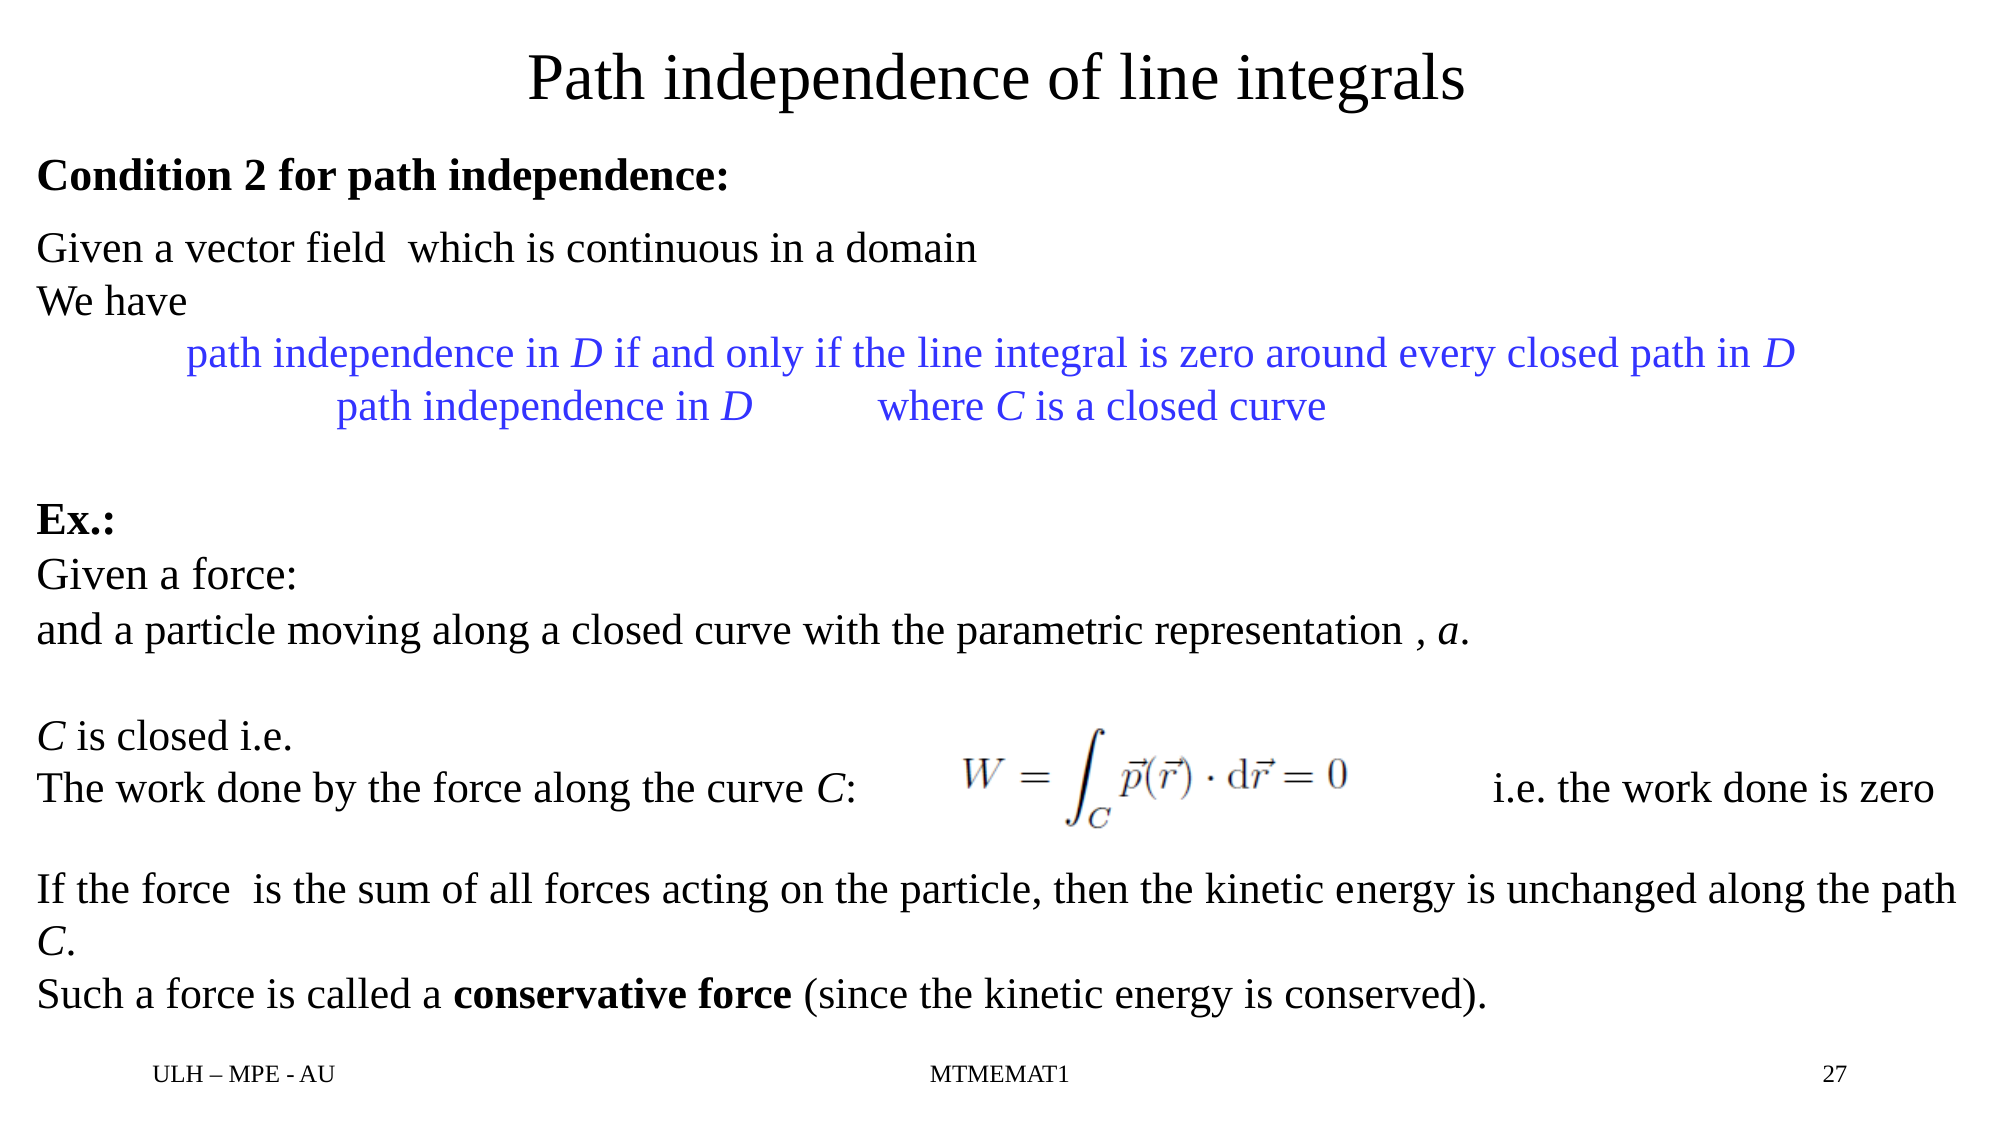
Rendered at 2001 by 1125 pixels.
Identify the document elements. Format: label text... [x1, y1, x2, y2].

text_box Condition 2 for path independence: [21, 137, 1965, 208]
footer MTMEMAT1 [662, 1042, 1338, 1103]
slide_number 27 [1412, 1042, 1863, 1103]
picture [951, 713, 1368, 841]
slide_number ULH – MPE - AU [137, 1042, 588, 1103]
title Path independence of line integrals [46, 16, 1934, 137]
